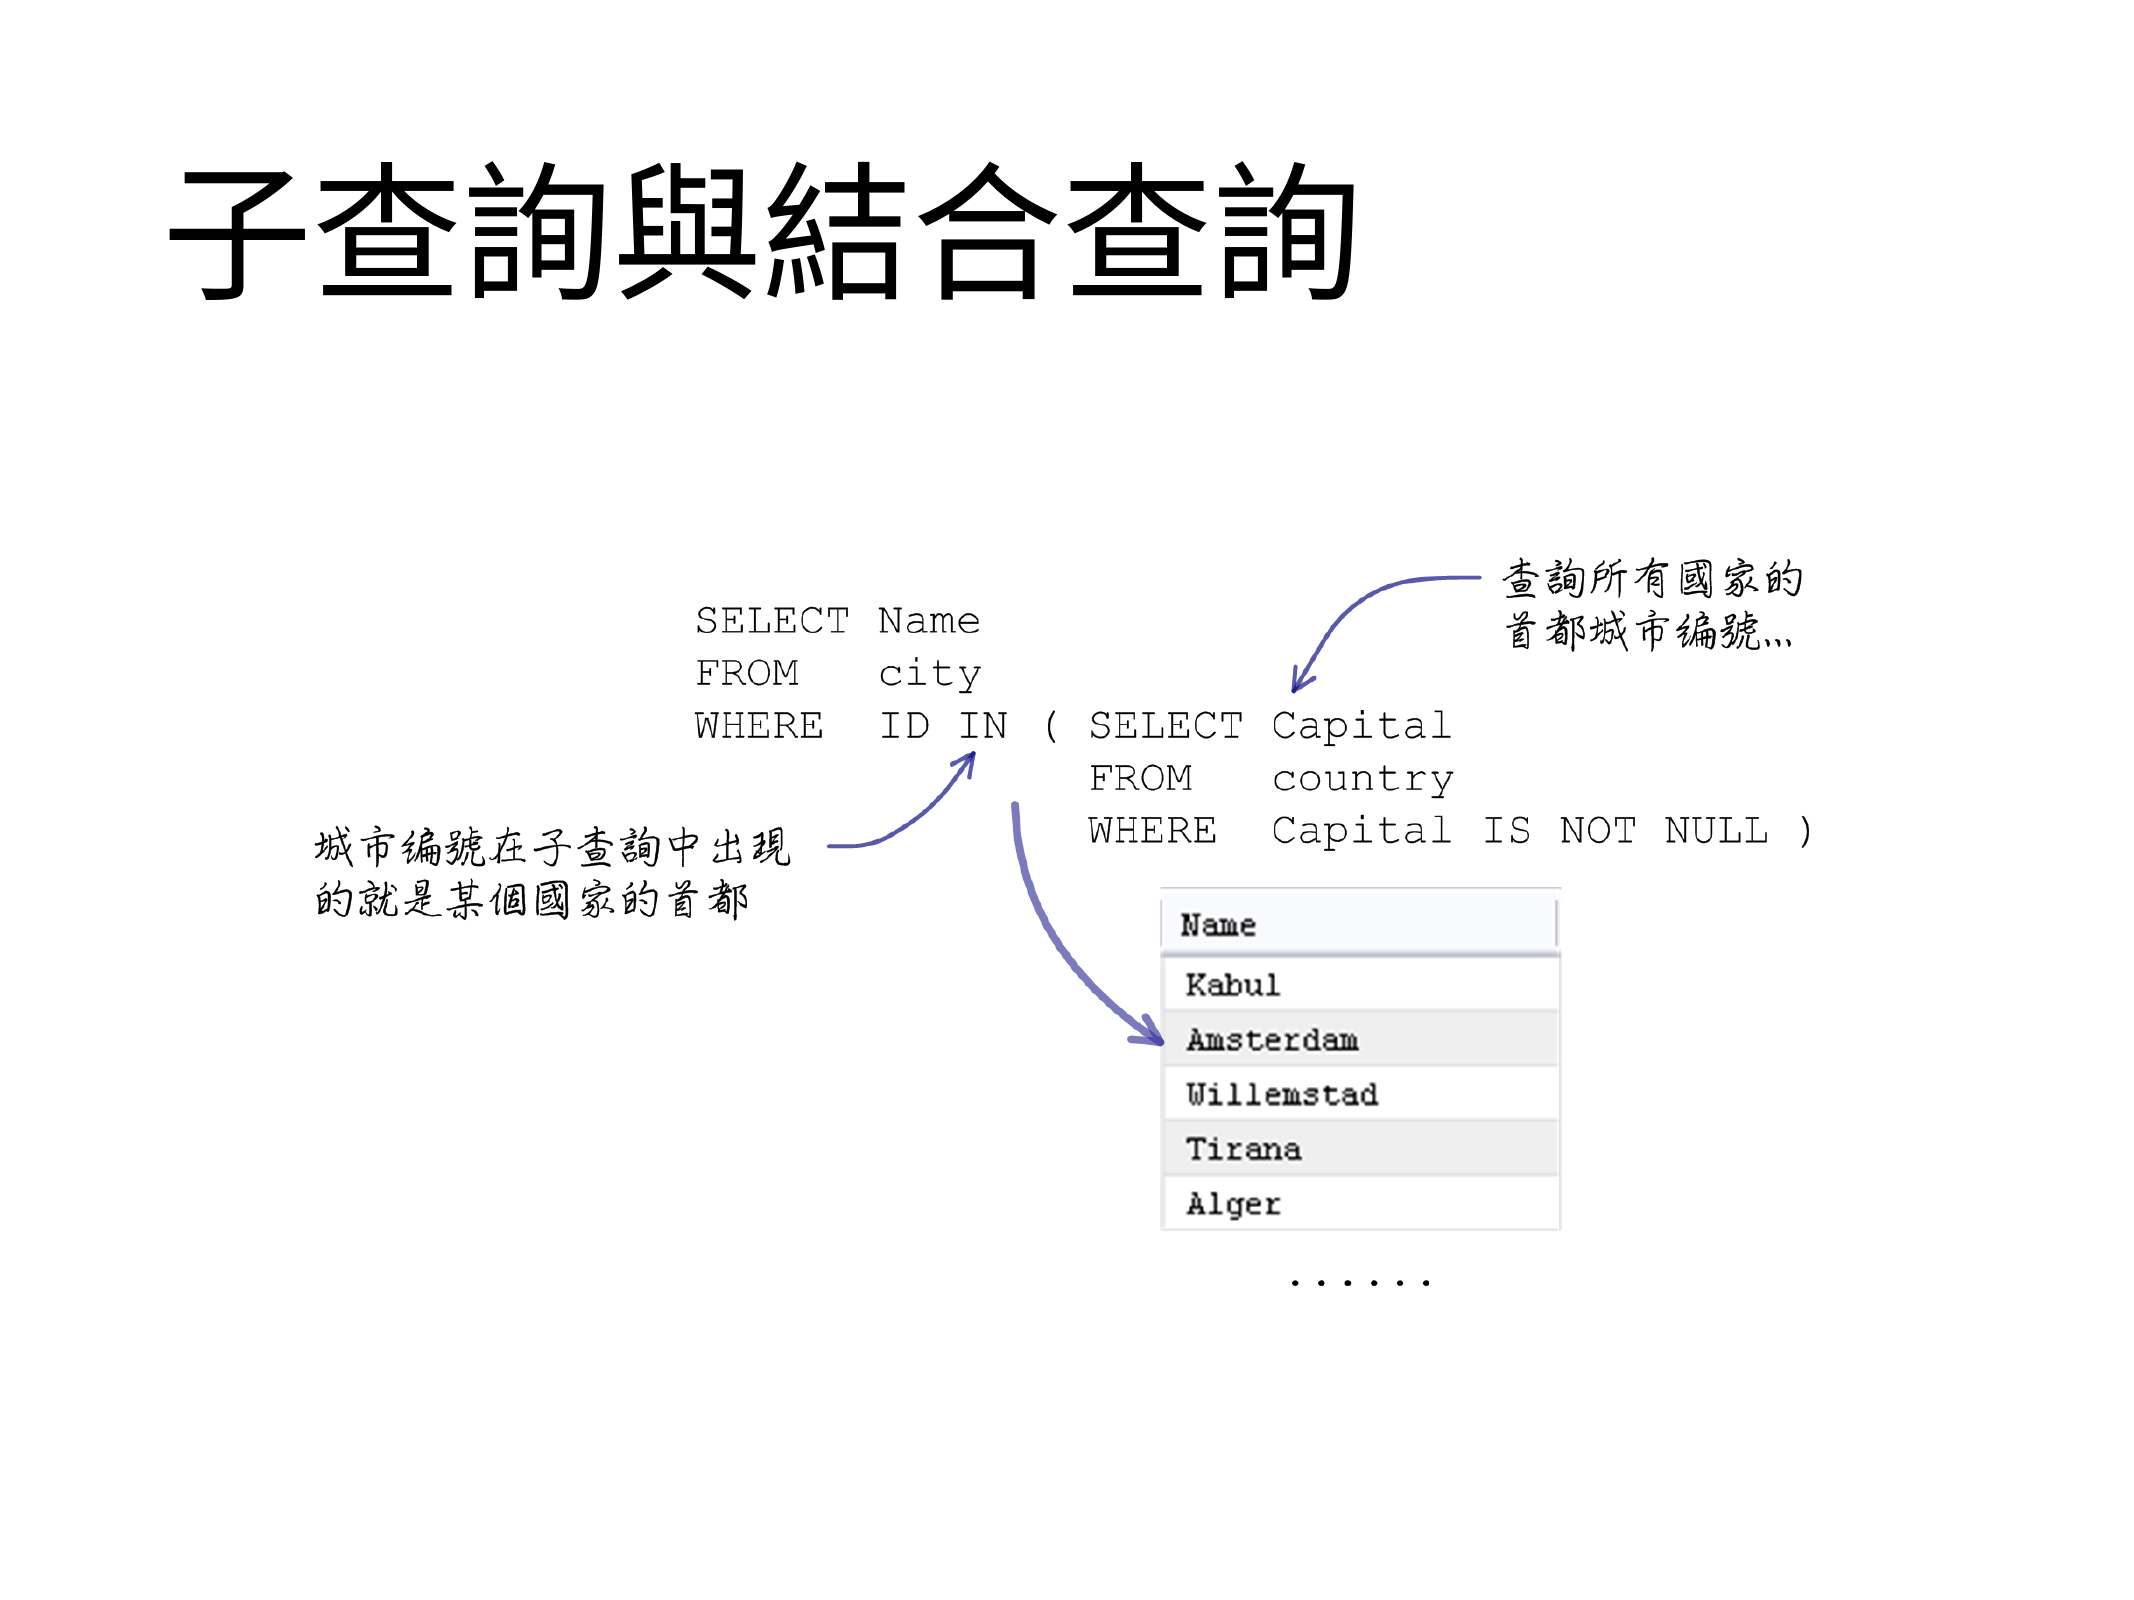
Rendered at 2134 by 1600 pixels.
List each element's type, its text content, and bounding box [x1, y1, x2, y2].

picture [310, 548, 1823, 1298]
title 子查詢與結合查詢 [147, 85, 1988, 395]
